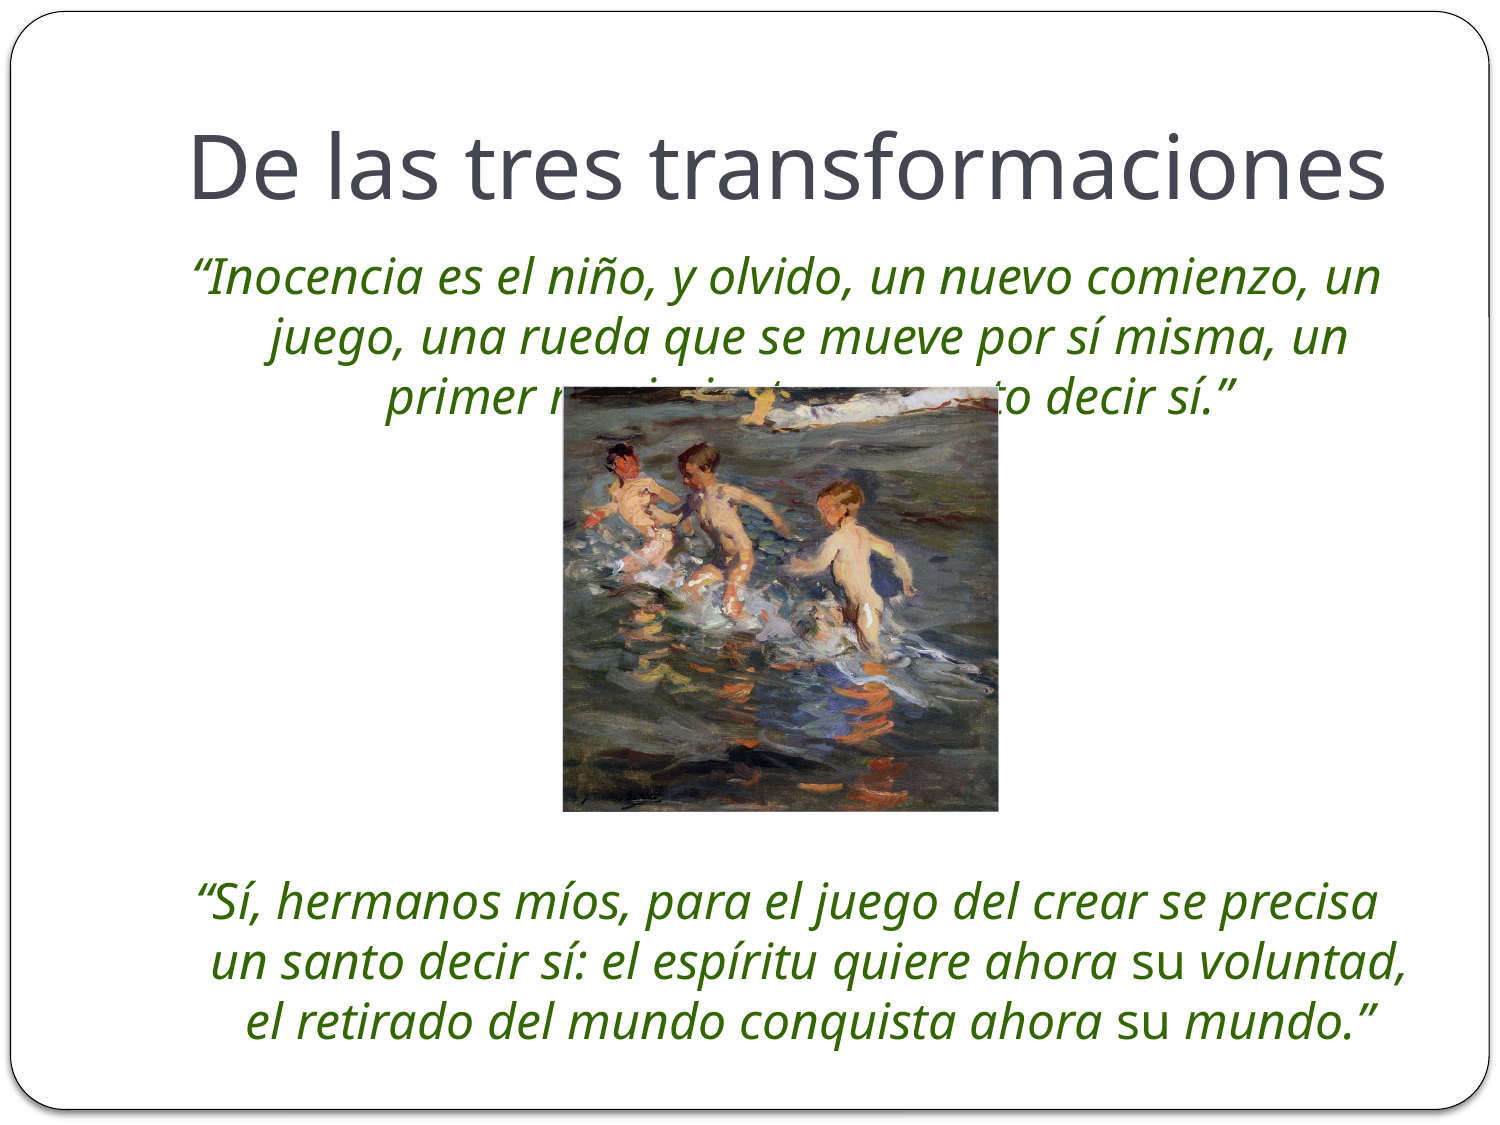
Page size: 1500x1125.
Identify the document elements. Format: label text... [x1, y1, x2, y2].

title De las tres transformaciones [150, 45, 1425, 233]
list “Inocencia es el niño, y olvido, un nuevo comienzo, un juego, una rueda que se mueve por sí misma, un primer movimiento, un santo decir sí.” “Sí, hermanos míos, para el juego del crear se precisa un santo decir sí: el espíritu quiere ahora su voluntad, el retirado del mundo conquista ahora su mundo.” [150, 237, 1425, 988]
picture [562, 386, 999, 813]
